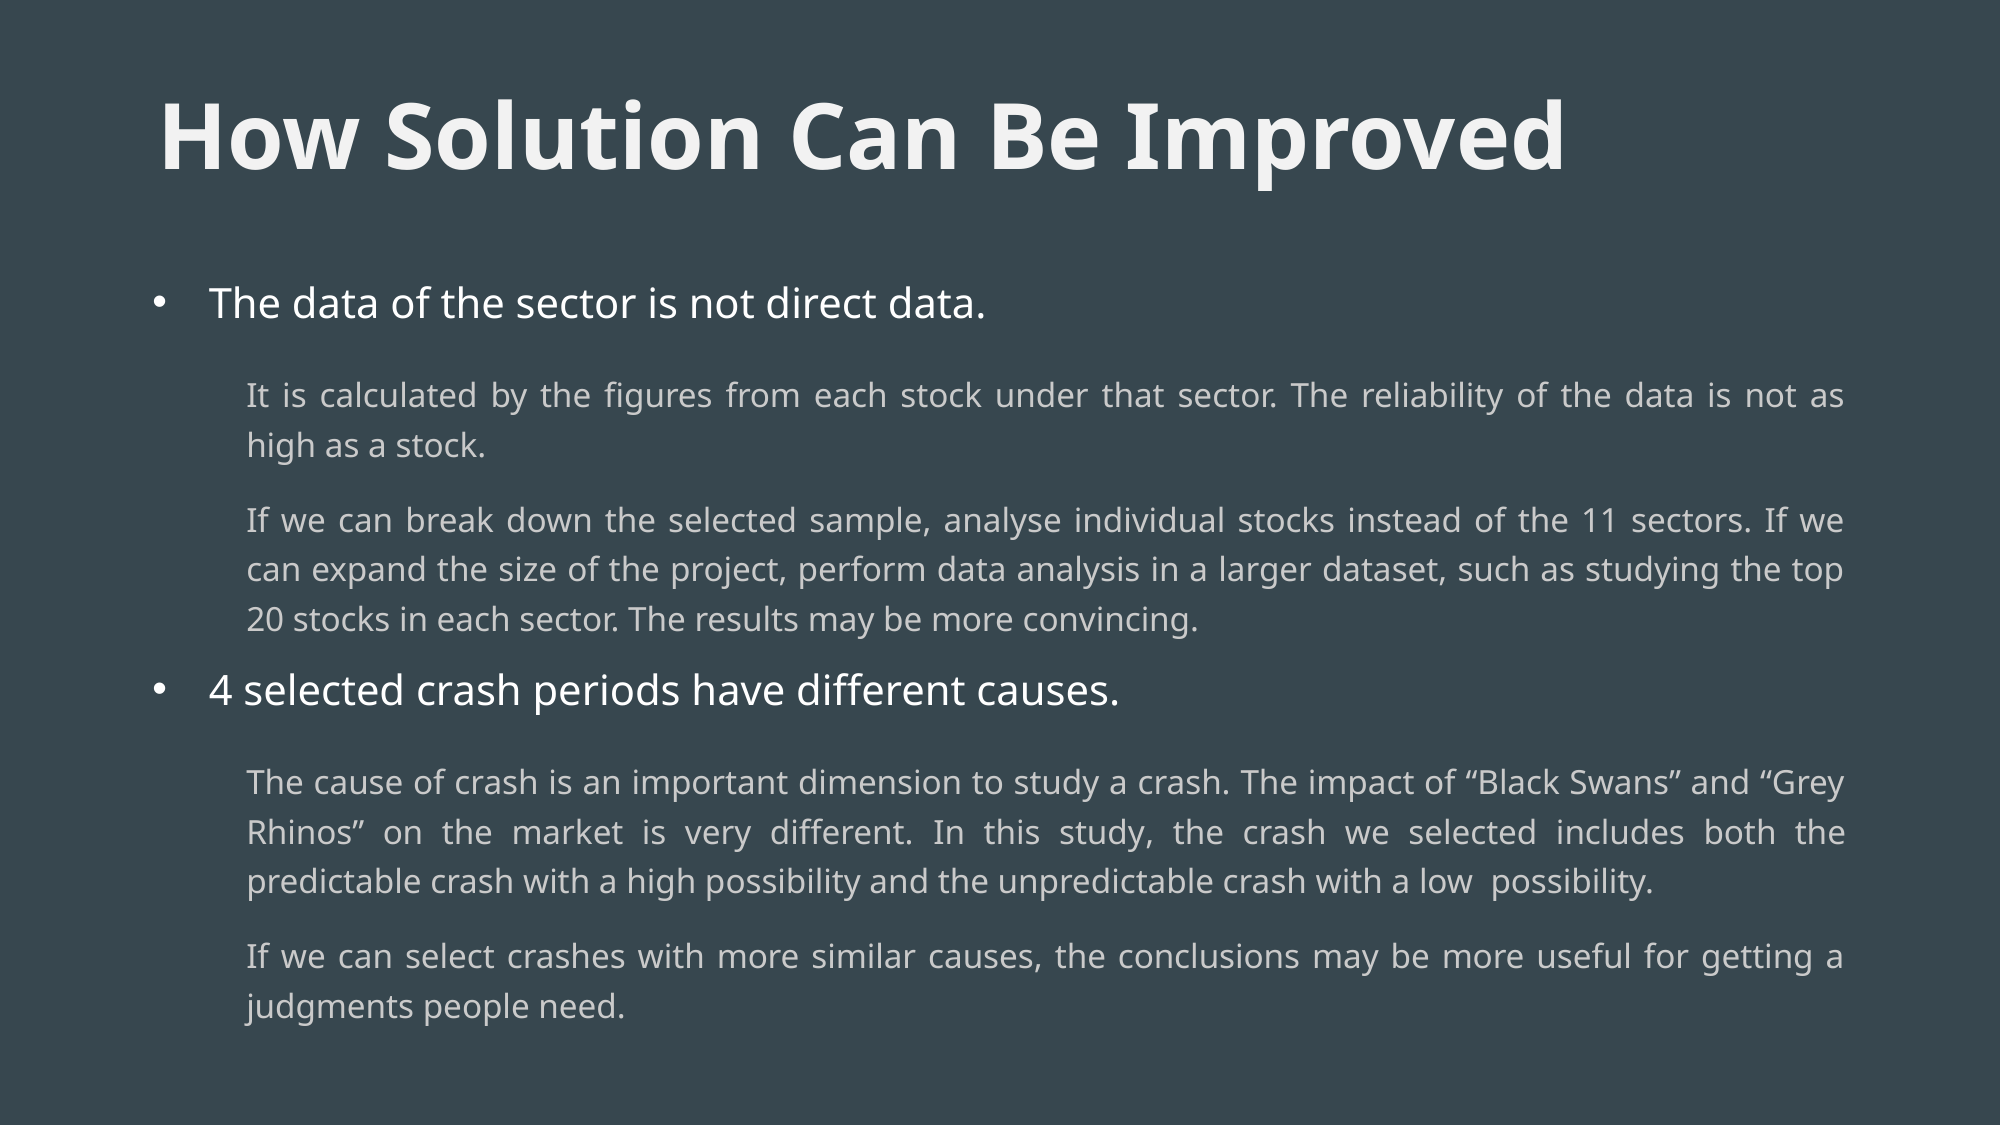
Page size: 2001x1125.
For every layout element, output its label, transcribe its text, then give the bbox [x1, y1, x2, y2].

text_box The data of the sector is not direct data. It is calculated by the figures from each stock under that sector. The reliability of the data is not as high as a stock. If we can break down the selected sample, analyse individual stocks instead of the 11 sectors. If we can expand the size of the project, perform data analysis in a larger dataset, such as studying the top 20 stocks in each sector. The results may be more convincing. 4 selected crash periods have different causes. The cause of crash is an important dimension to study a crash. The impact of “Black Swans” and “Grey Rhinos” on the market is very different. In this study, the crash we selected includes both the predictable crash with a high possibility and the unpredictable crash with a low possibility. If we can select crashes with more similar causes, the conclusions may be more useful for getting a judgments people need. [137, 256, 1863, 1033]
text_box How Solution Can Be Improved [142, 82, 1642, 209]
